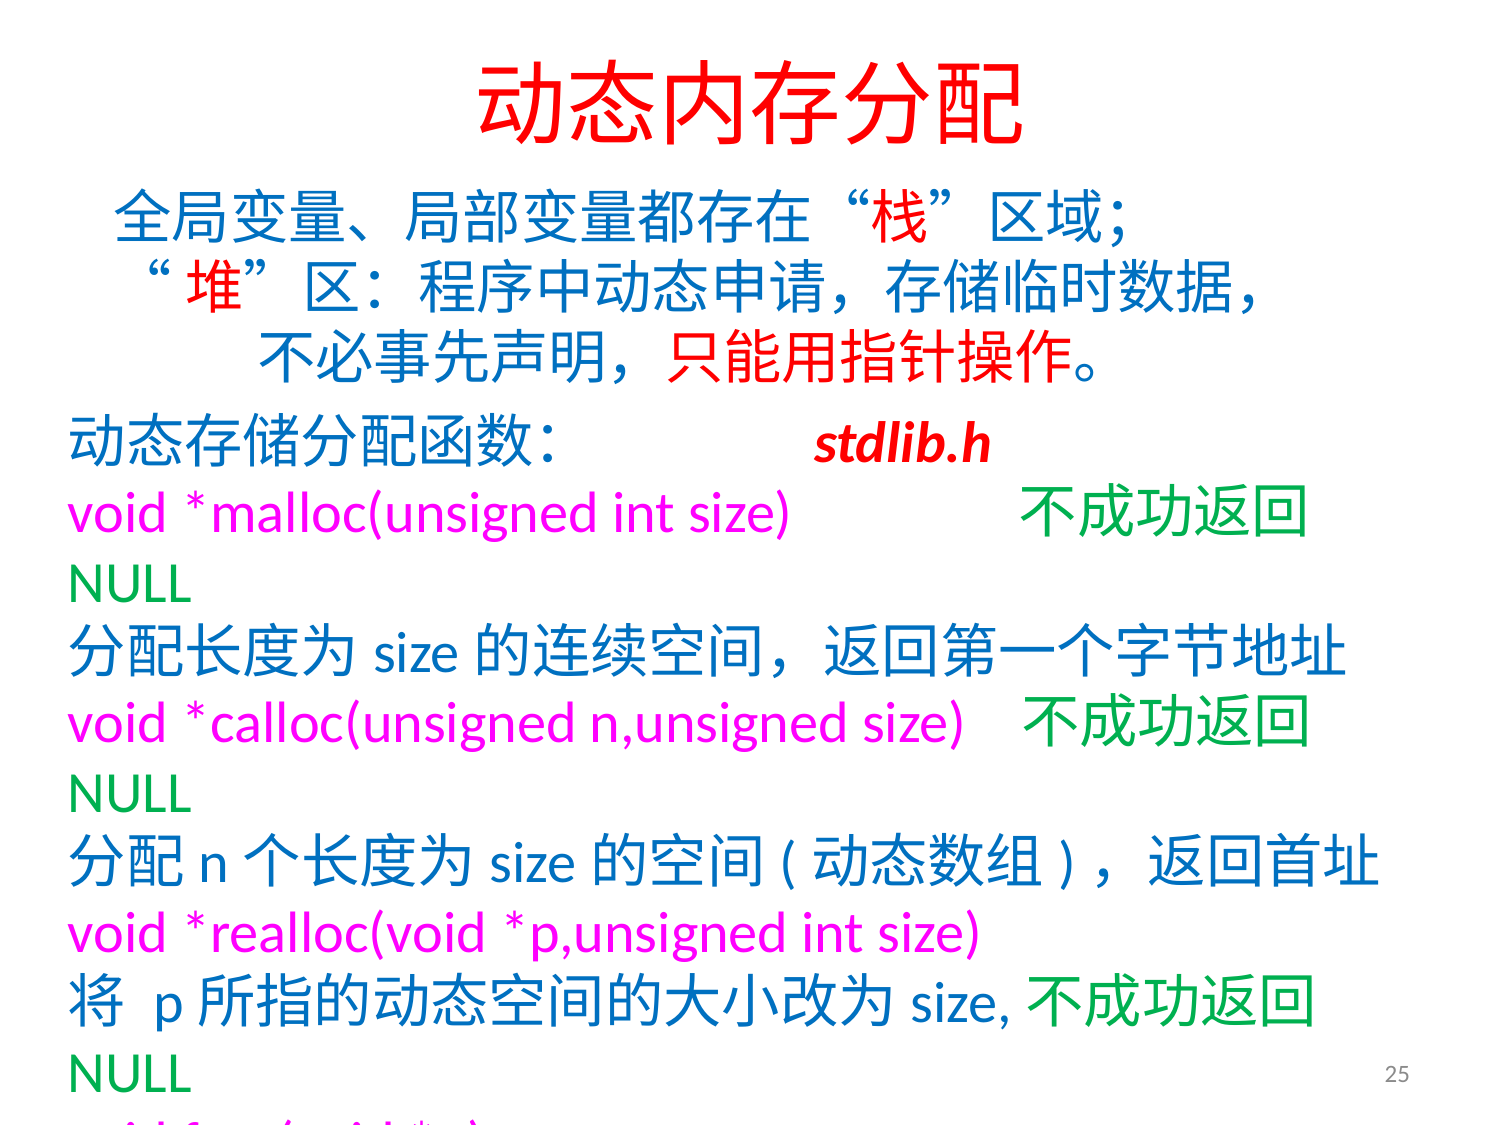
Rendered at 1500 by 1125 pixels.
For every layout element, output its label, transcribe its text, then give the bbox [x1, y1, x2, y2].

text_box 动态存储分配函数： stdlib.h void *malloc(unsigned int size) 不成功返回NULL 分配长度为size的连续空间，返回第一个字节地址 void *calloc(unsigned n,unsigned size) 不成功返回NULL 分配n个长度为size的空间(动态数组)，返回首址 void *realloc(void *p,unsigned int size) 将 p所指的动态空间的大小改为size,不成功返回NULL void free(void *p) 释放指针变量p所指的动态空间 出错判断！ [53, 397, 1459, 1125]
title 动态内存分配 [75, 7, 1425, 195]
text_box 全局变量、局部变量都存在“栈”区域； “堆”区：程序中动态申请，存储临时数据， 不必事先声明，只能用指针操作。 [98, 172, 1308, 397]
